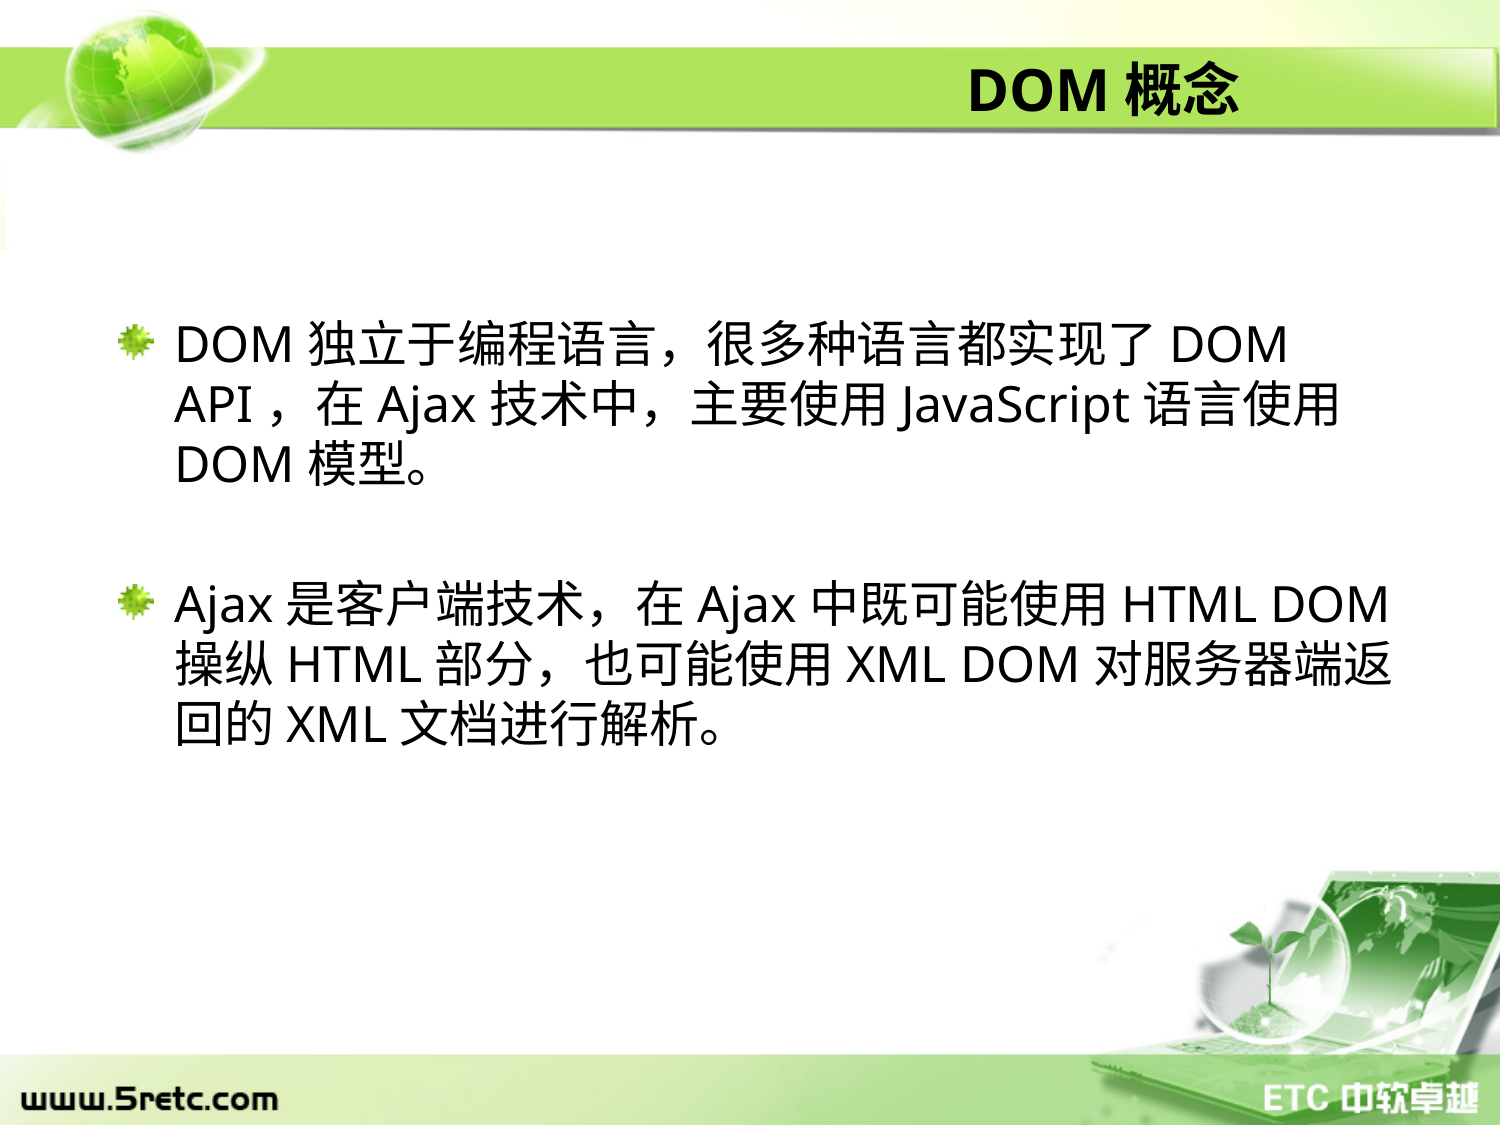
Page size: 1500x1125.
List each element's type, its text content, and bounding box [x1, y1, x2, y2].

picture [0, 0, 1500, 1125]
list DOM独立于编程语言，很多种语言都实现了DOM API，在Ajax技术中，主要使用JavaScript语言使用DOM模型。 Ajax是客户端技术，在Ajax中既可能使用HTML DOM操纵HTML部分，也可能使用XML DOM对服务器端返回的XML文档进行解析。 [103, 304, 1454, 1008]
title DOM概念 [719, 46, 1489, 129]
